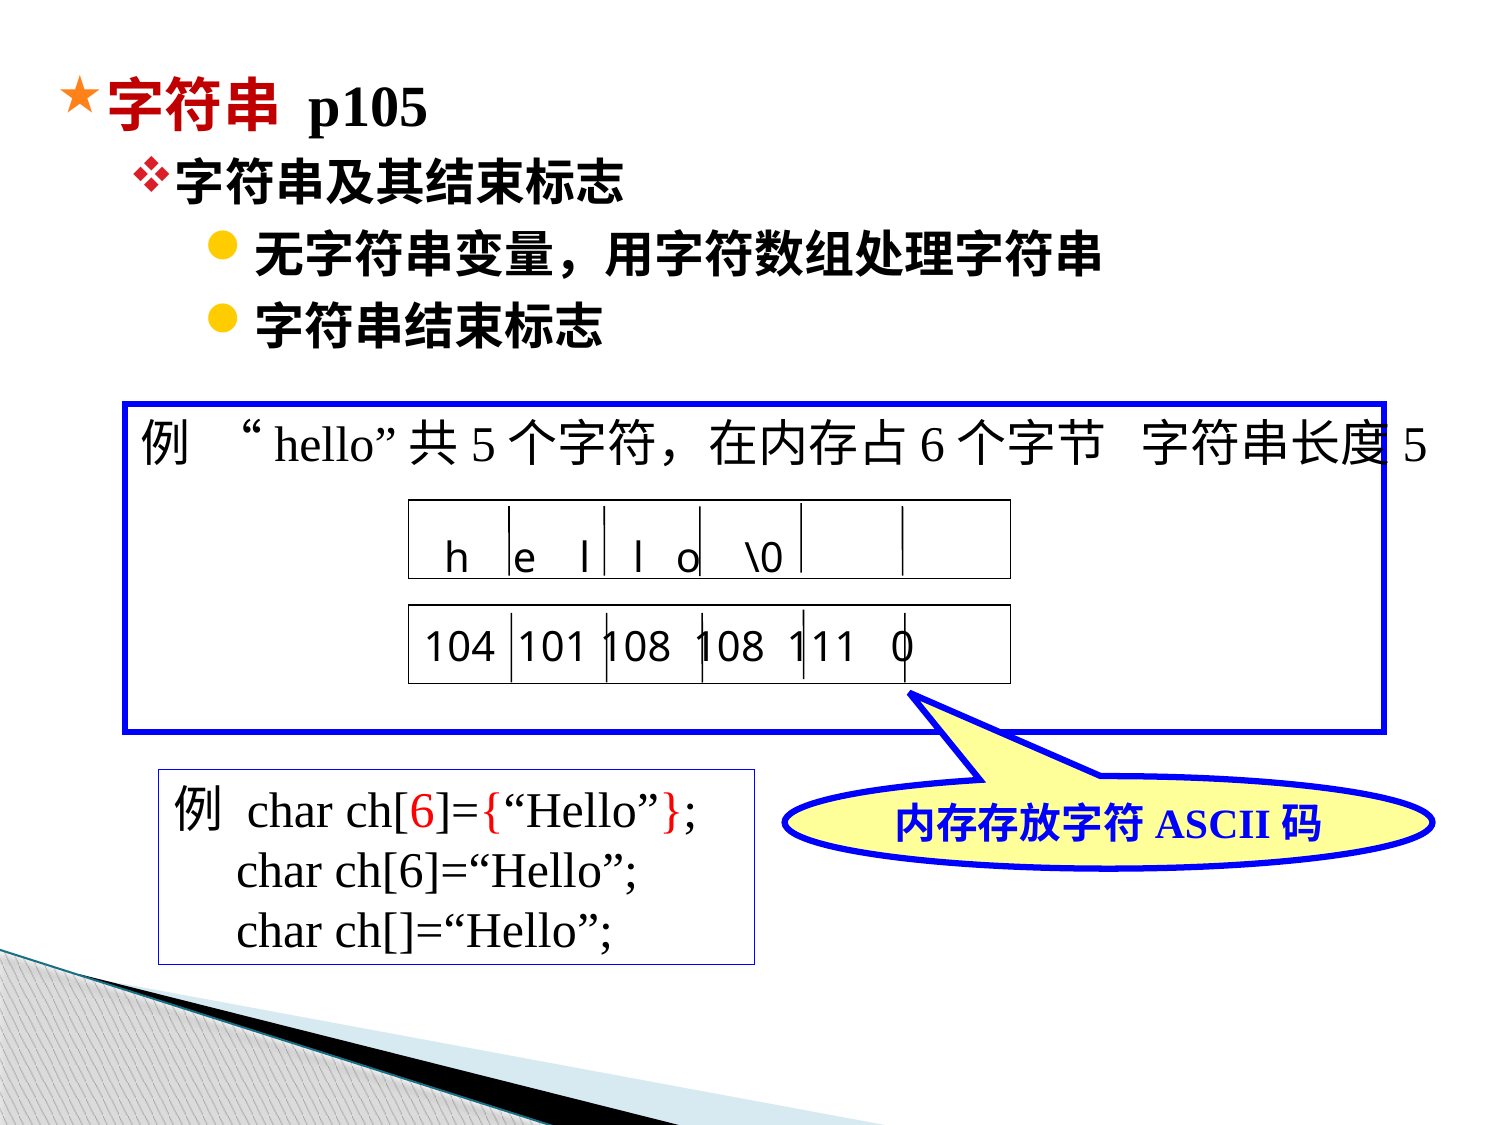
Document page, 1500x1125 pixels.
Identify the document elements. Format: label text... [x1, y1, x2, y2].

text_box 字符串 p105 字符串及其结束标志 无字符串变量，用字符数组处理字符串 字符串结束标志：‘\0’ [0, 46, 1413, 313]
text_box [124, 403, 1417, 869]
text_box 例 char ch[6]={“Hello”}; char ch[6]=“Hello”; char ch[]=“Hello”; [158, 880, 755, 965]
